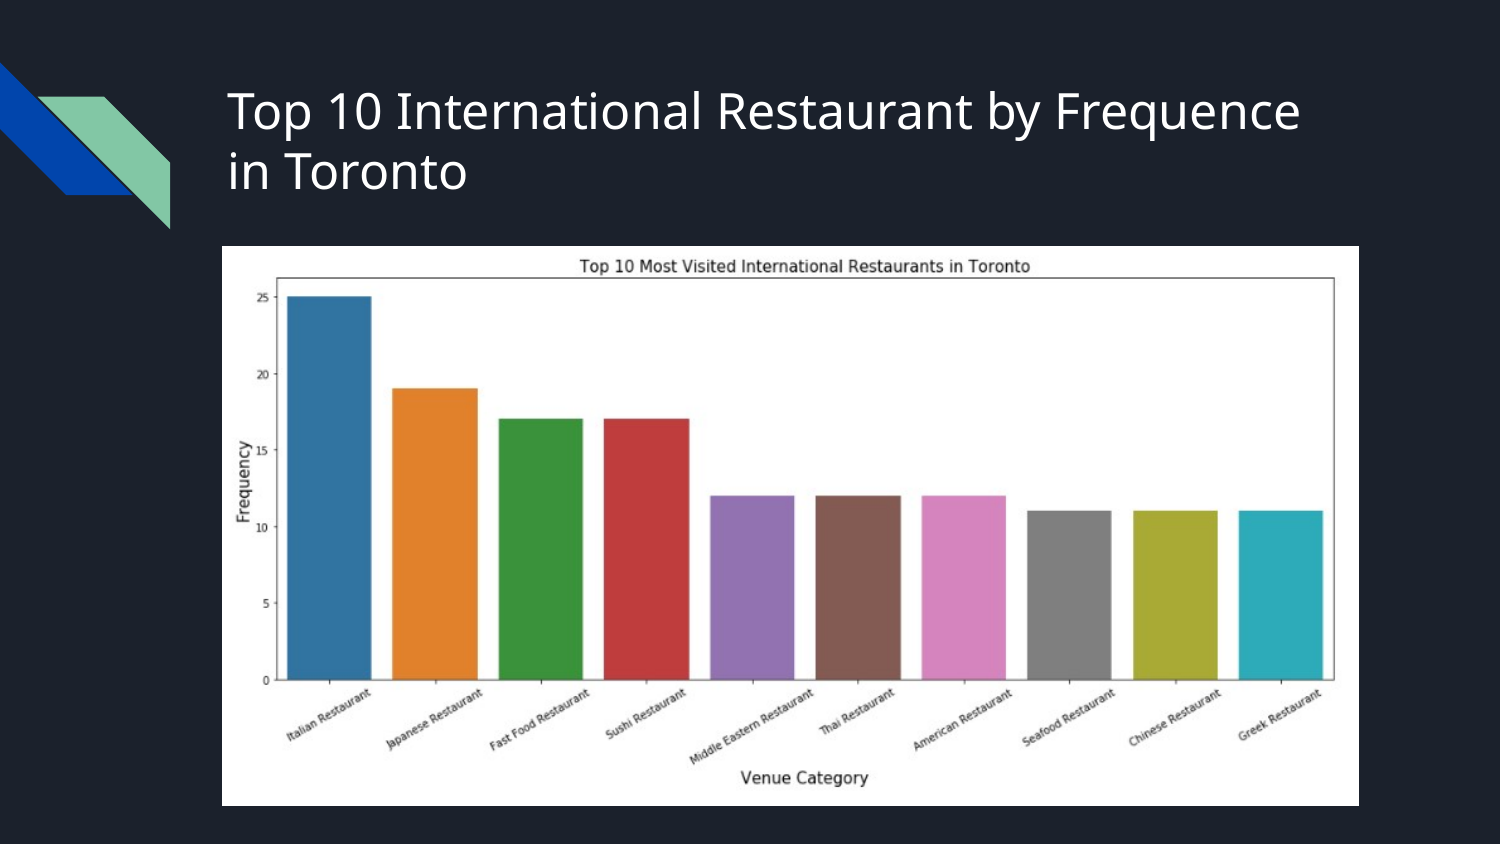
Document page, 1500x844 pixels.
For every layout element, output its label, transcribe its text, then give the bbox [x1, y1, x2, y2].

title Top 10 International Restaurant by Frequence in Toronto [212, 64, 1368, 215]
picture [221, 245, 1359, 806]
